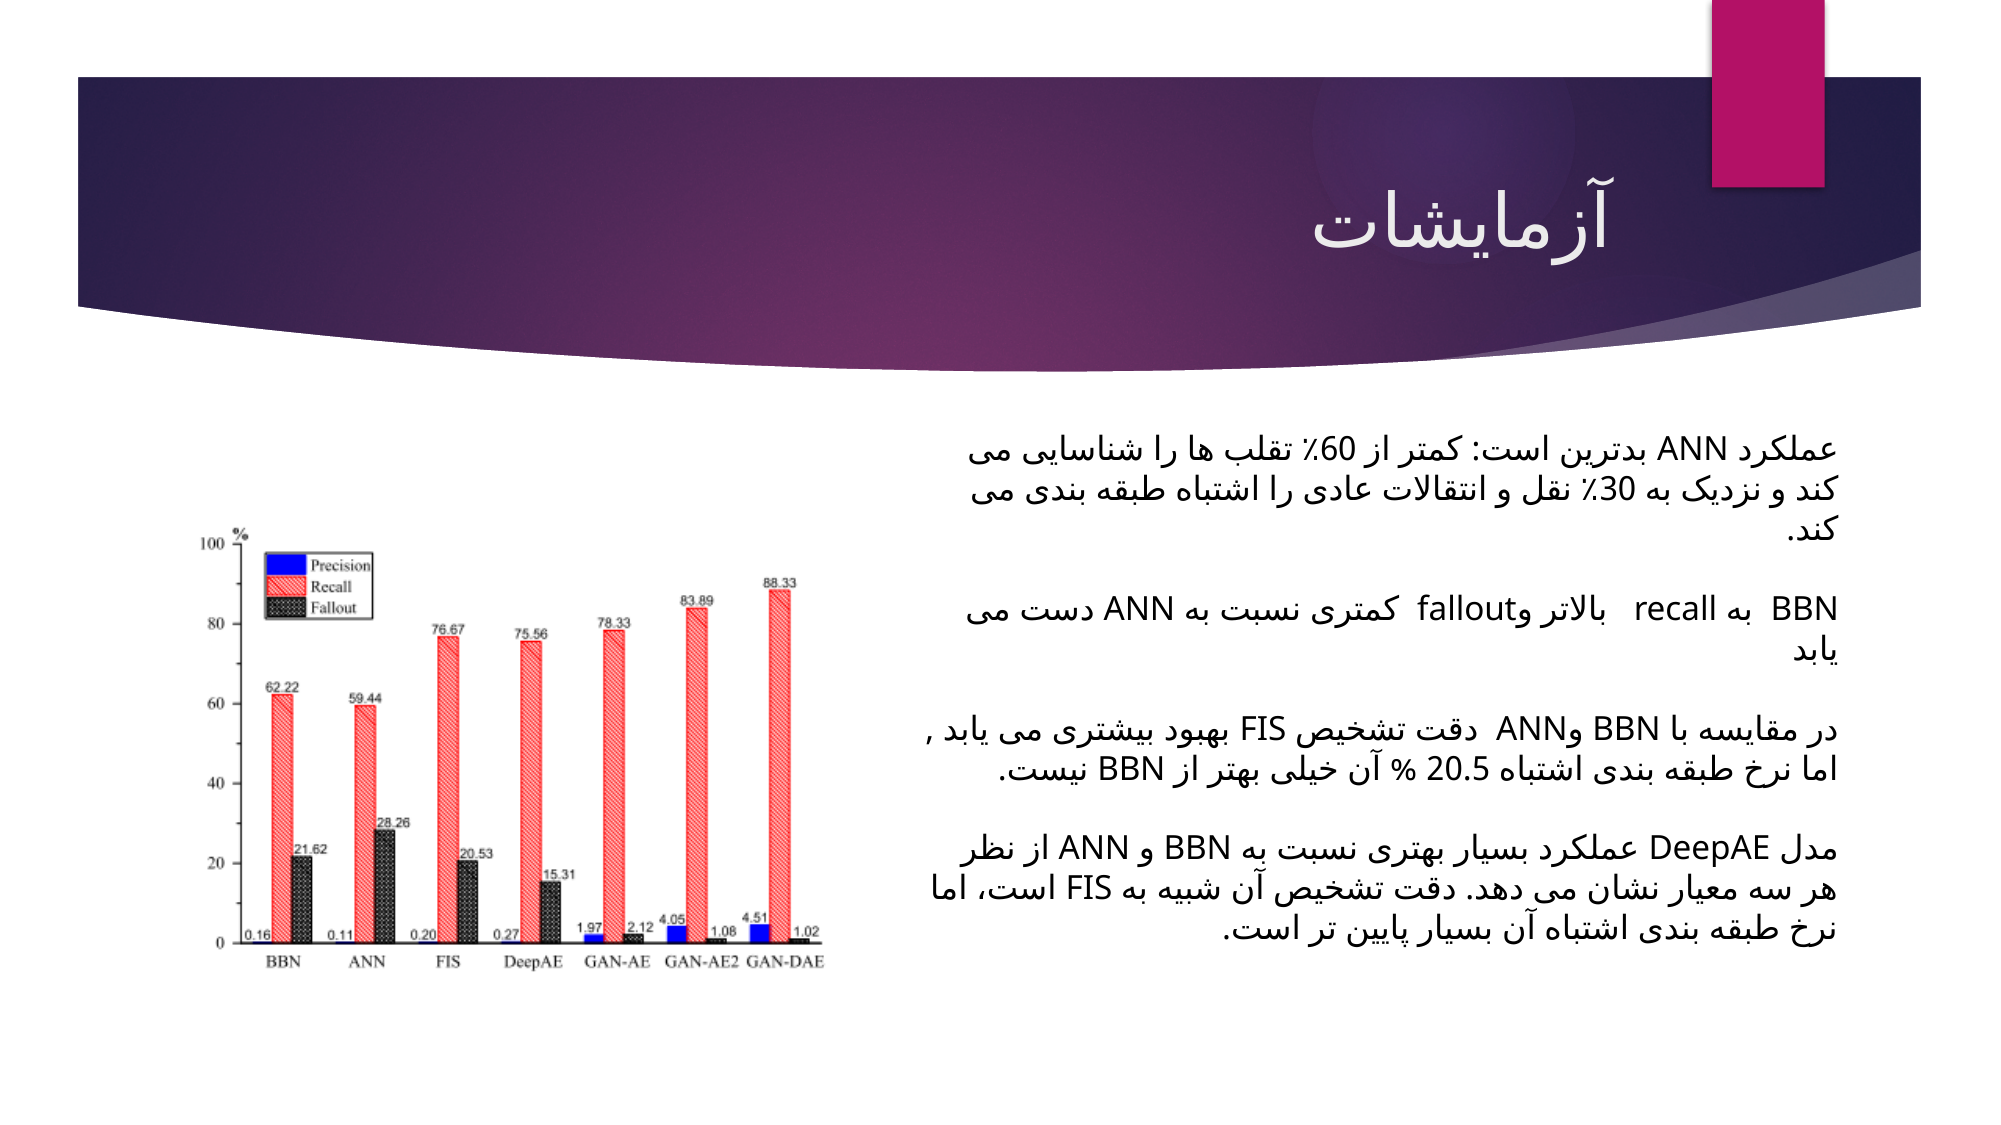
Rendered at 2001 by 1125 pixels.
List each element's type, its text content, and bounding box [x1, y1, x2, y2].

title آزمایشات [189, 159, 1627, 276]
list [189, 511, 850, 985]
text_box عملکرد ANN بدترین است: کمتر از 60٪ تقلب ها را شناسایی می کند و نزدیک به 30٪ نقل و انتقالات عادی را اشتباه طبقه بندی می کند. BBN به recall بالاتر وfallout کمتری نسبت به ANN دست می یابد در مقایسه با BBN وANN دقت تشخیص FIS بهبود بیشتری می یابد , اما نرخ طبقه بندی اشتباه 20.5 % آن خیلی بهتر از BBN نیست. مدل DeepAE عملکرد بسیار بهتری نسبت به BBN و ANN از نظر هر سه معیار نشان می دهد. دقت تشخیص آن شبیه به FIS است، اما نرخ طبقه بندی اشتباه آن بسیار پایین تر است. [908, 419, 1854, 954]
